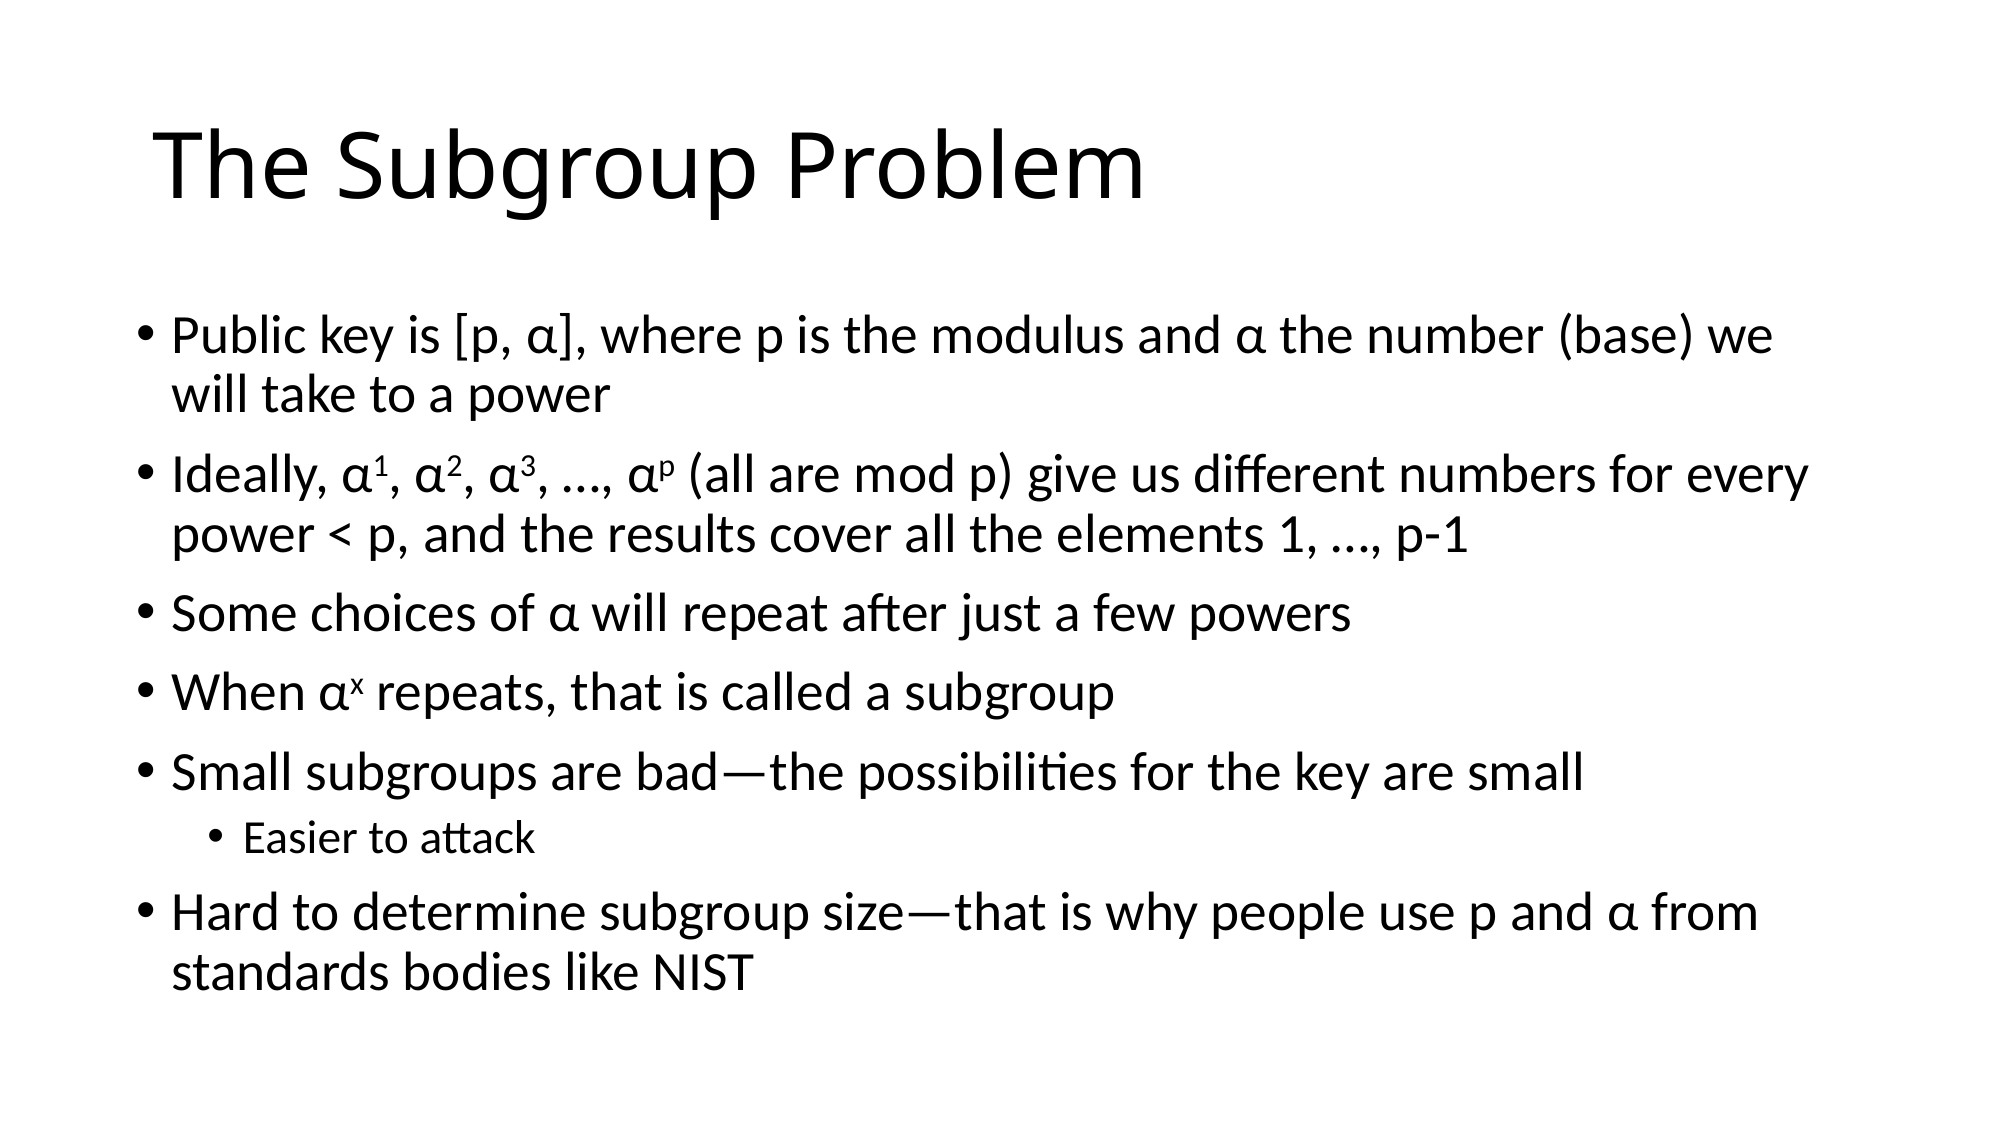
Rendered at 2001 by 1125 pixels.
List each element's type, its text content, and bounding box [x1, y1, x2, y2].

title The Subgroup Problem [137, 59, 1863, 278]
list Public key is [p, α], where p is the modulus and α the number (base) we will take to a power Ideally, α1, α2, α3, …, αp (all are mod p) give us different numbers for every power < p, and the results cover all the elements 1, …, p-1 Some choices of α will repeat after just a few powers When αx repeats, that is called a subgroup Small subgroups are bad—the possibilities for the key are small Easier to attack Hard to determine subgroup size—that is why people use p and α from standards bodies like NIST [121, 298, 1846, 1012]
